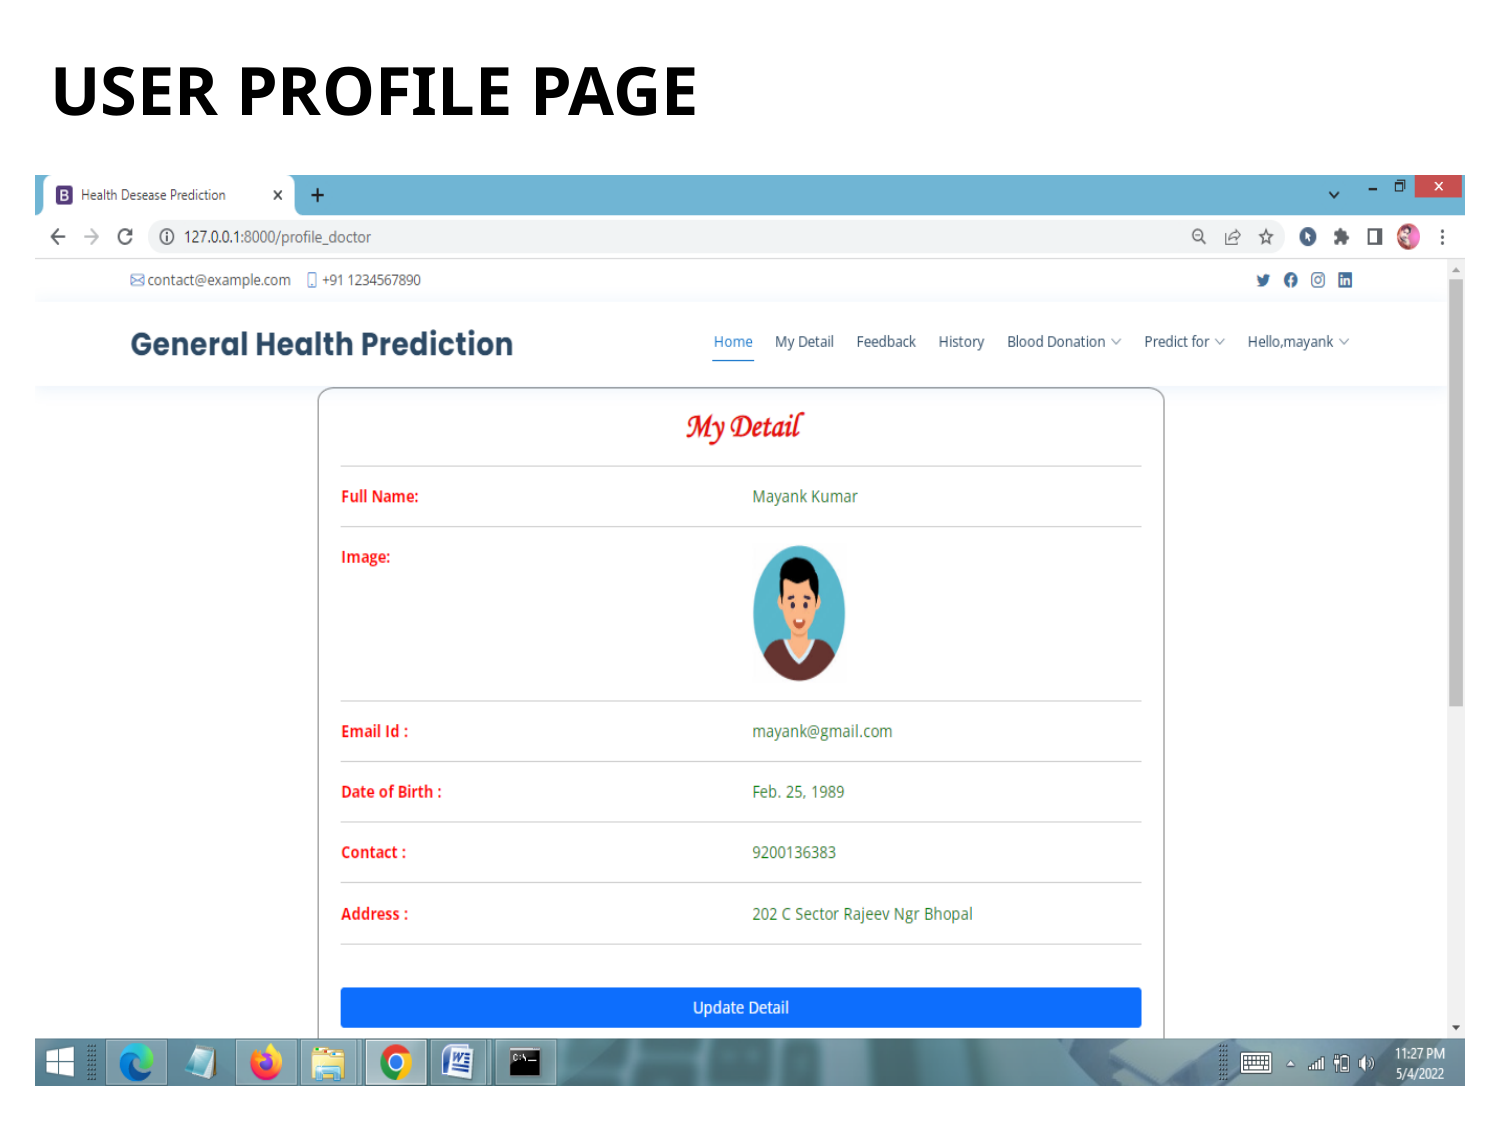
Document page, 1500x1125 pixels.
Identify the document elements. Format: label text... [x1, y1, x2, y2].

picture [35, 175, 1465, 1086]
title USER PROFILE PAGE [35, 46, 1425, 141]
